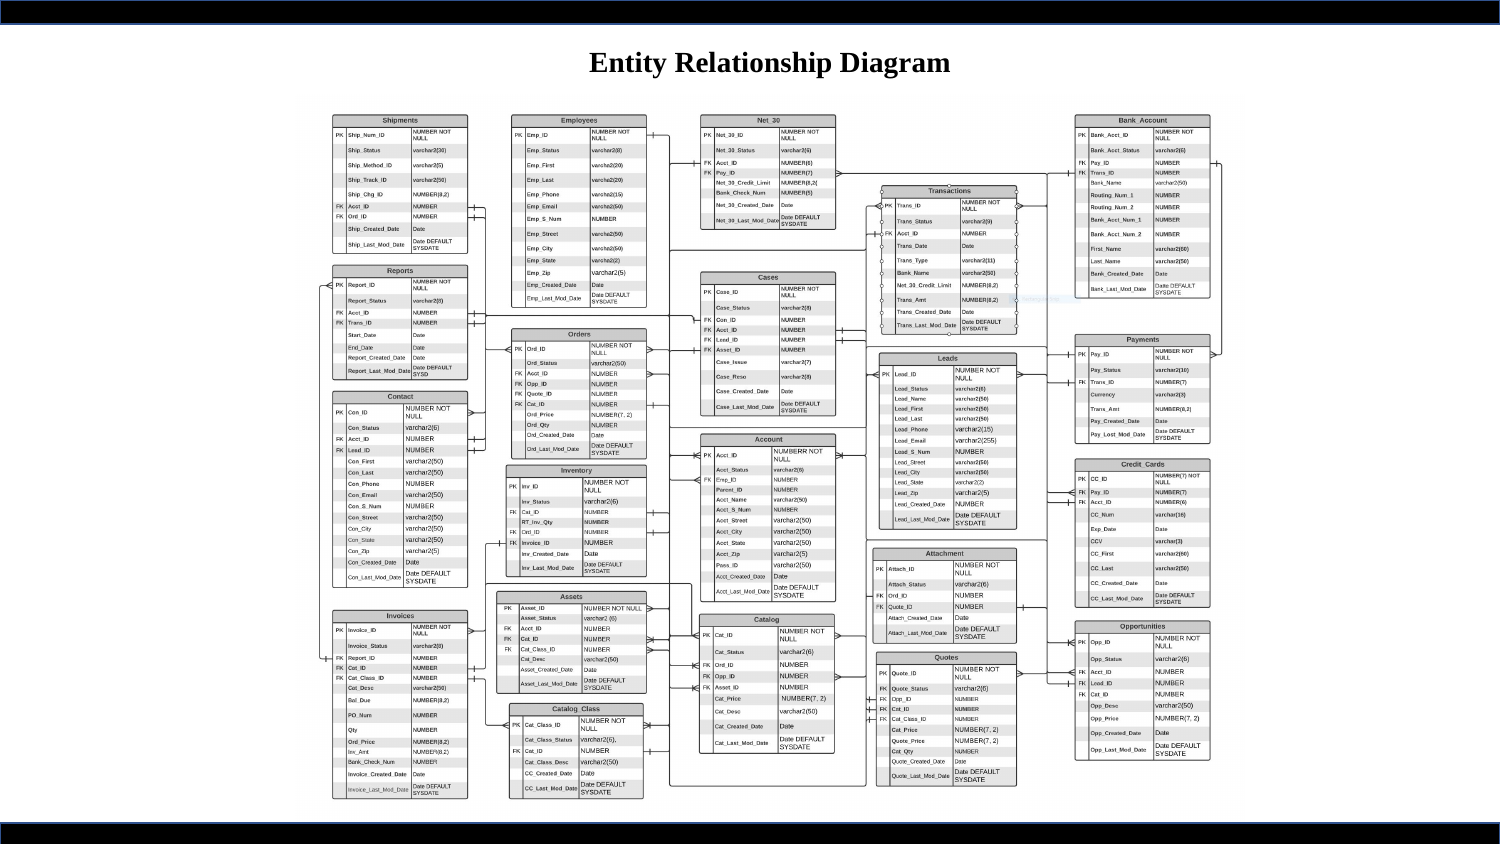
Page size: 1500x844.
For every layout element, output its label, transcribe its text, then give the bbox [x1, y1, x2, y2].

list Entity Relationship Diagram [123, 24, 1417, 655]
picture [295, 93, 1245, 824]
text_box [0, 822, 1500, 844]
text_box [0, 0, 1500, 24]
